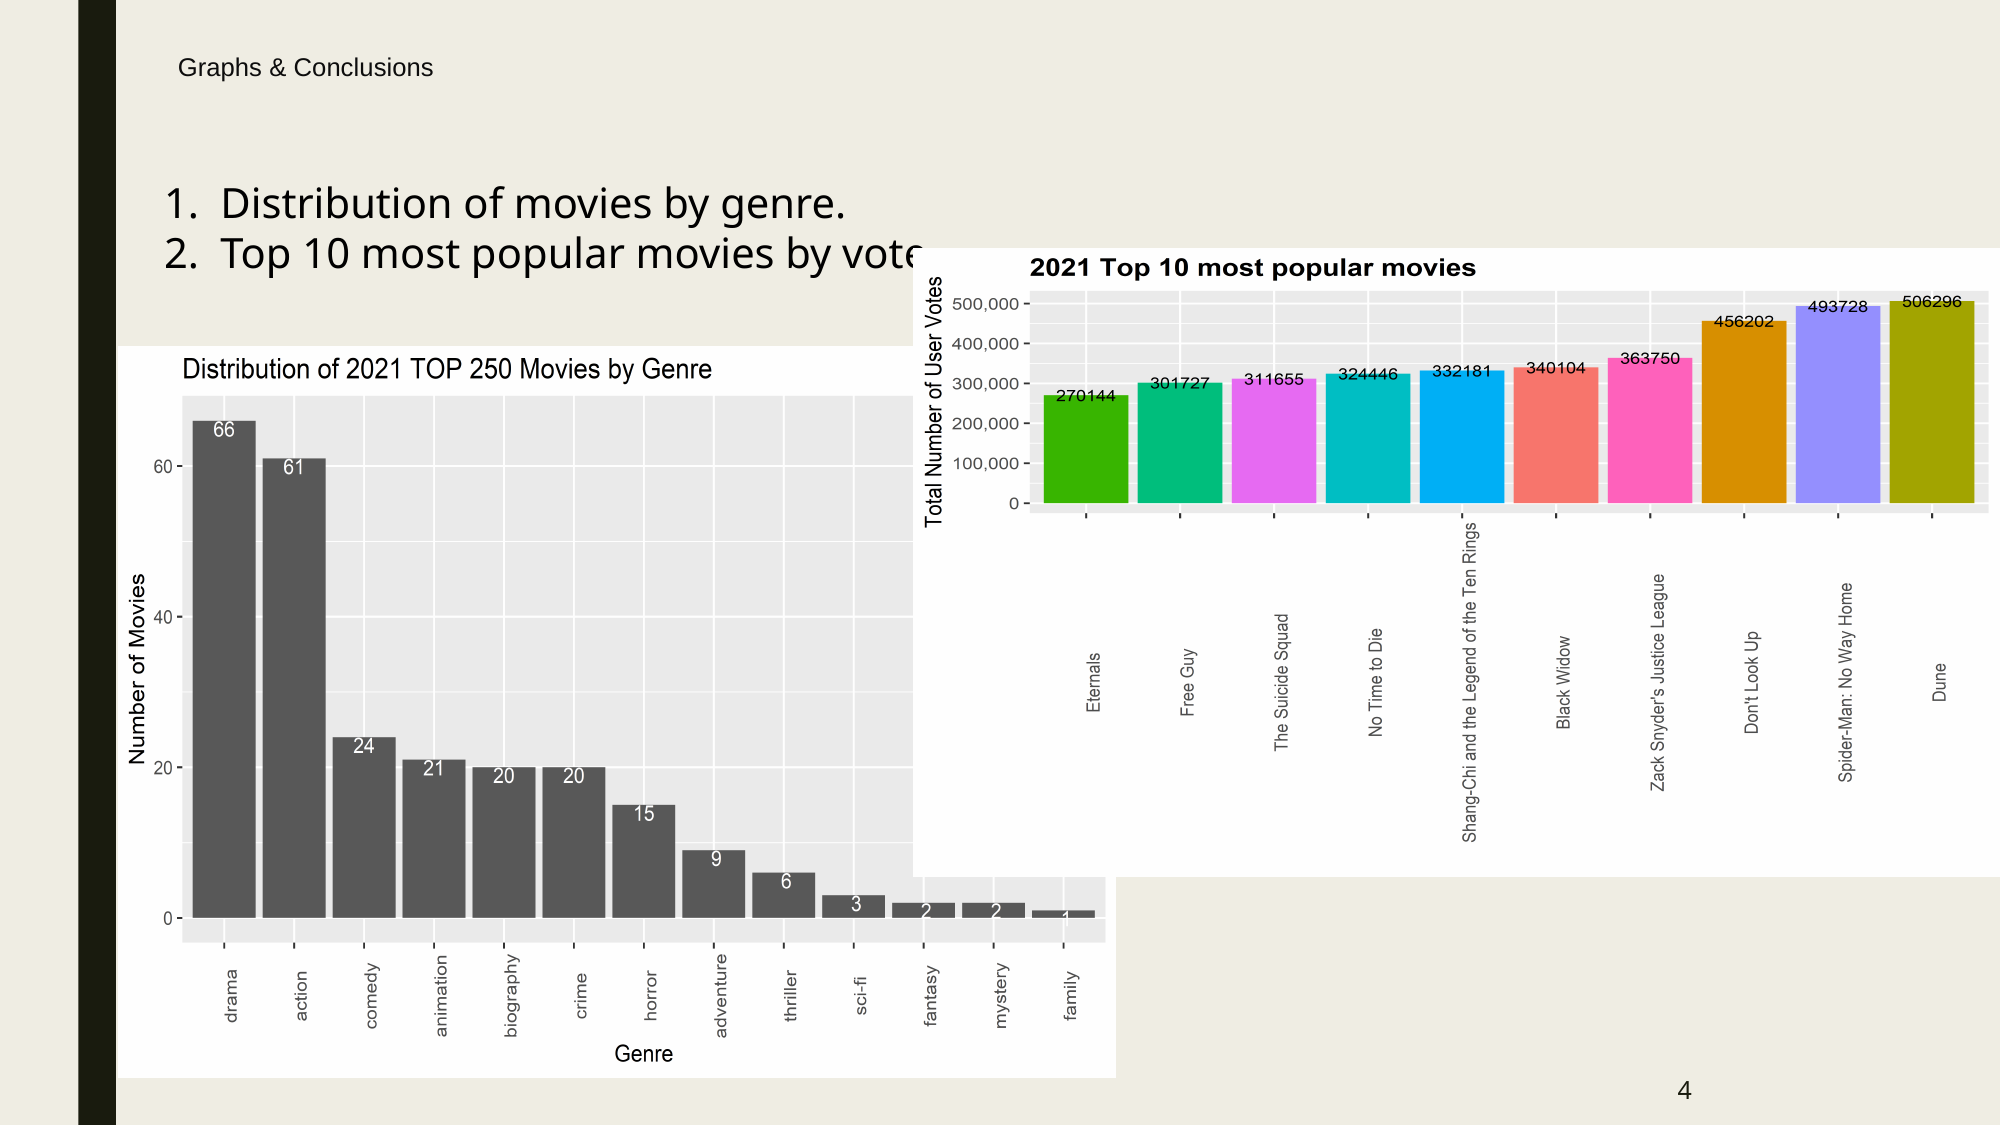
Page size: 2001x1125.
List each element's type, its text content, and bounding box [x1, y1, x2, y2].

slide_number 4 [1553, 1058, 1816, 1125]
title Graphs & Conclusions [162, 47, 1554, 150]
text_box Distribution of movies by genre. Top 10 most popular movies by vote. [118, 169, 1965, 330]
picture [118, 248, 2000, 1078]
